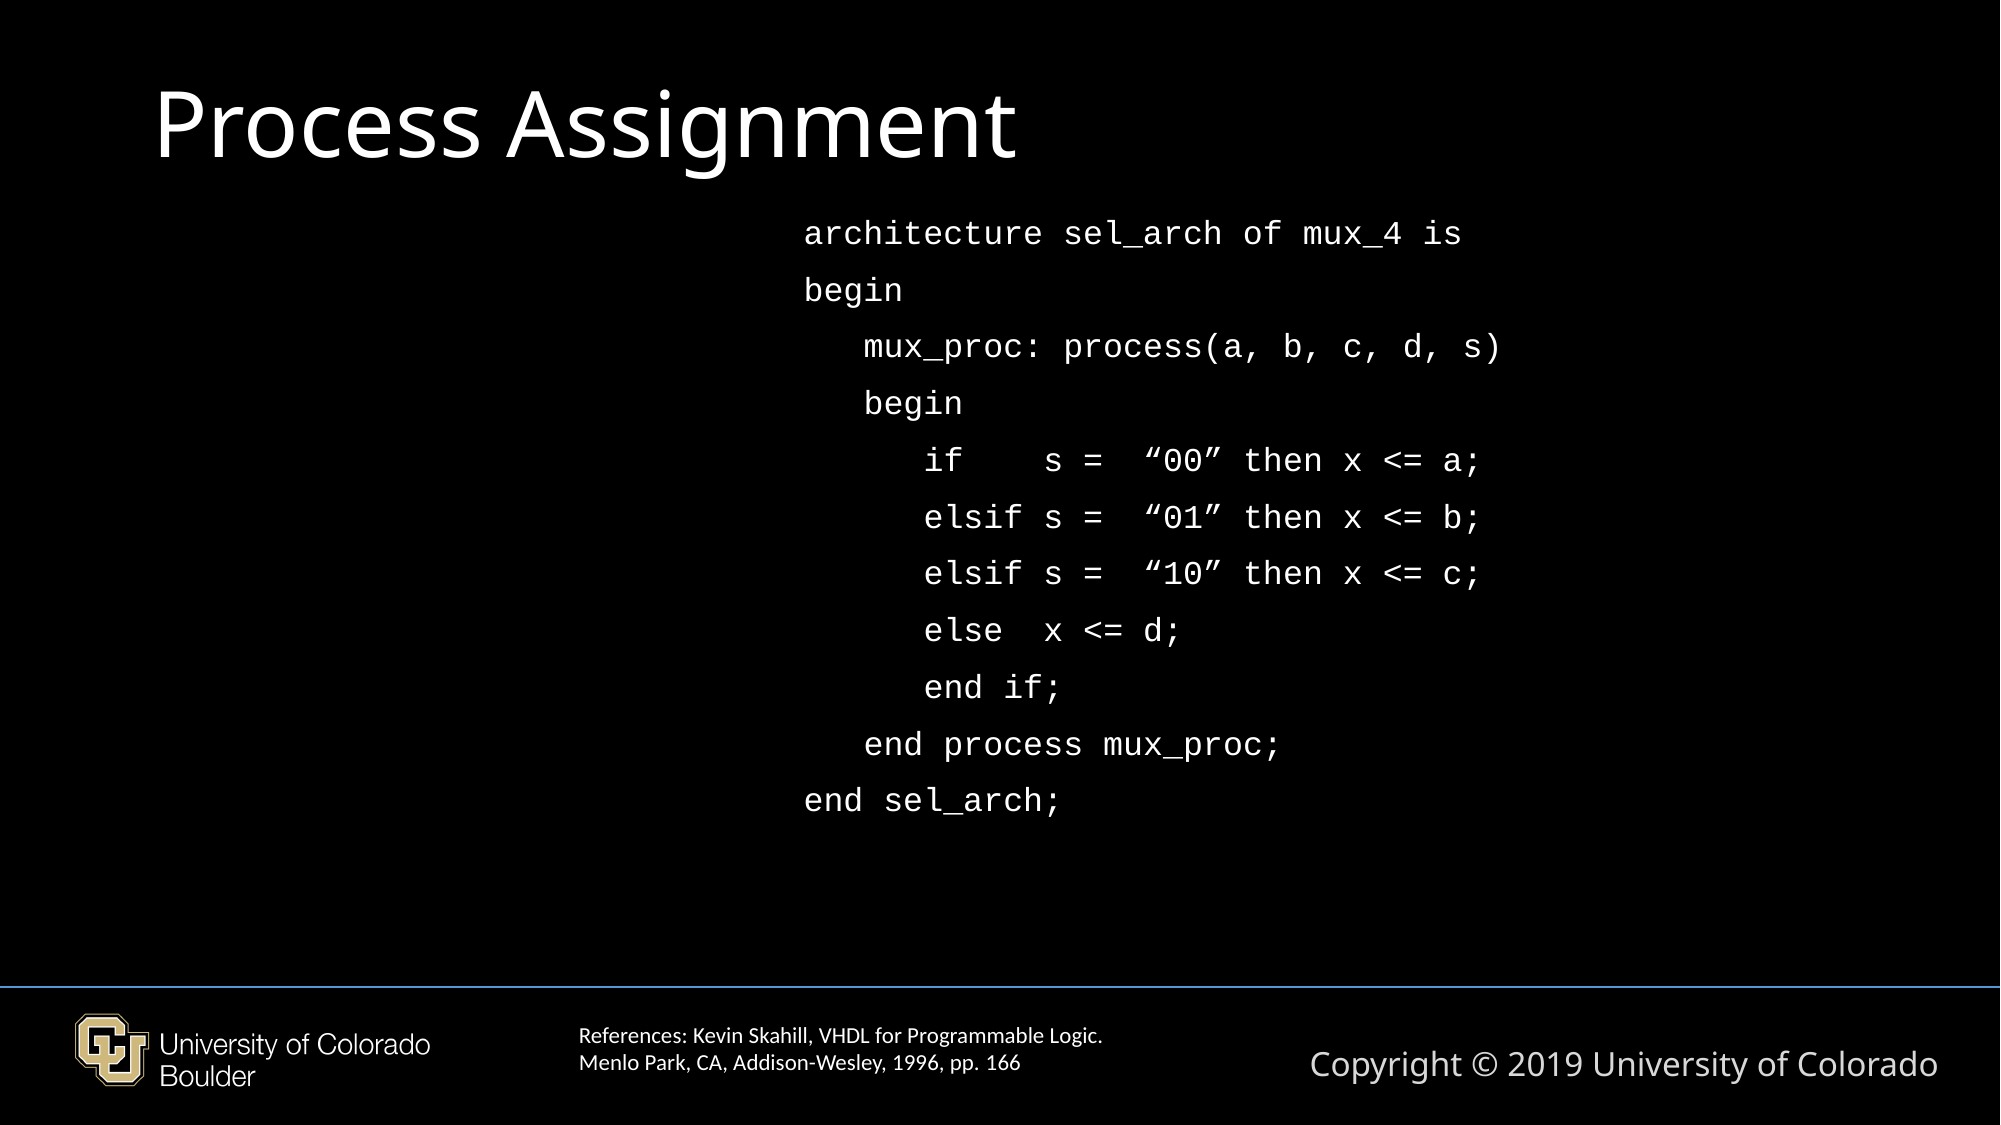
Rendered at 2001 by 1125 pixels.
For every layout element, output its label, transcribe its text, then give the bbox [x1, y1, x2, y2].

text_box Process Assignment [137, 59, 1863, 196]
picture [62, 1007, 458, 1105]
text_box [1294, 1010, 2000, 1118]
text_box architecture sel_arch of mux_4 is begin mux_proc: process(a, b, c, d, s) begin if s = “00” then x <= a; elsif s = “01” then x <= b; elsif s = “10” then x <= c; else x <= d; end if; end process mux_proc; end sel_arch; [788, 208, 1895, 966]
text_box References: Kevin Skahill, VHDL for Programmable Logic. Menlo Park, CA, Addison-Wesley, 1996, pp. 166 [564, 1012, 1290, 1083]
